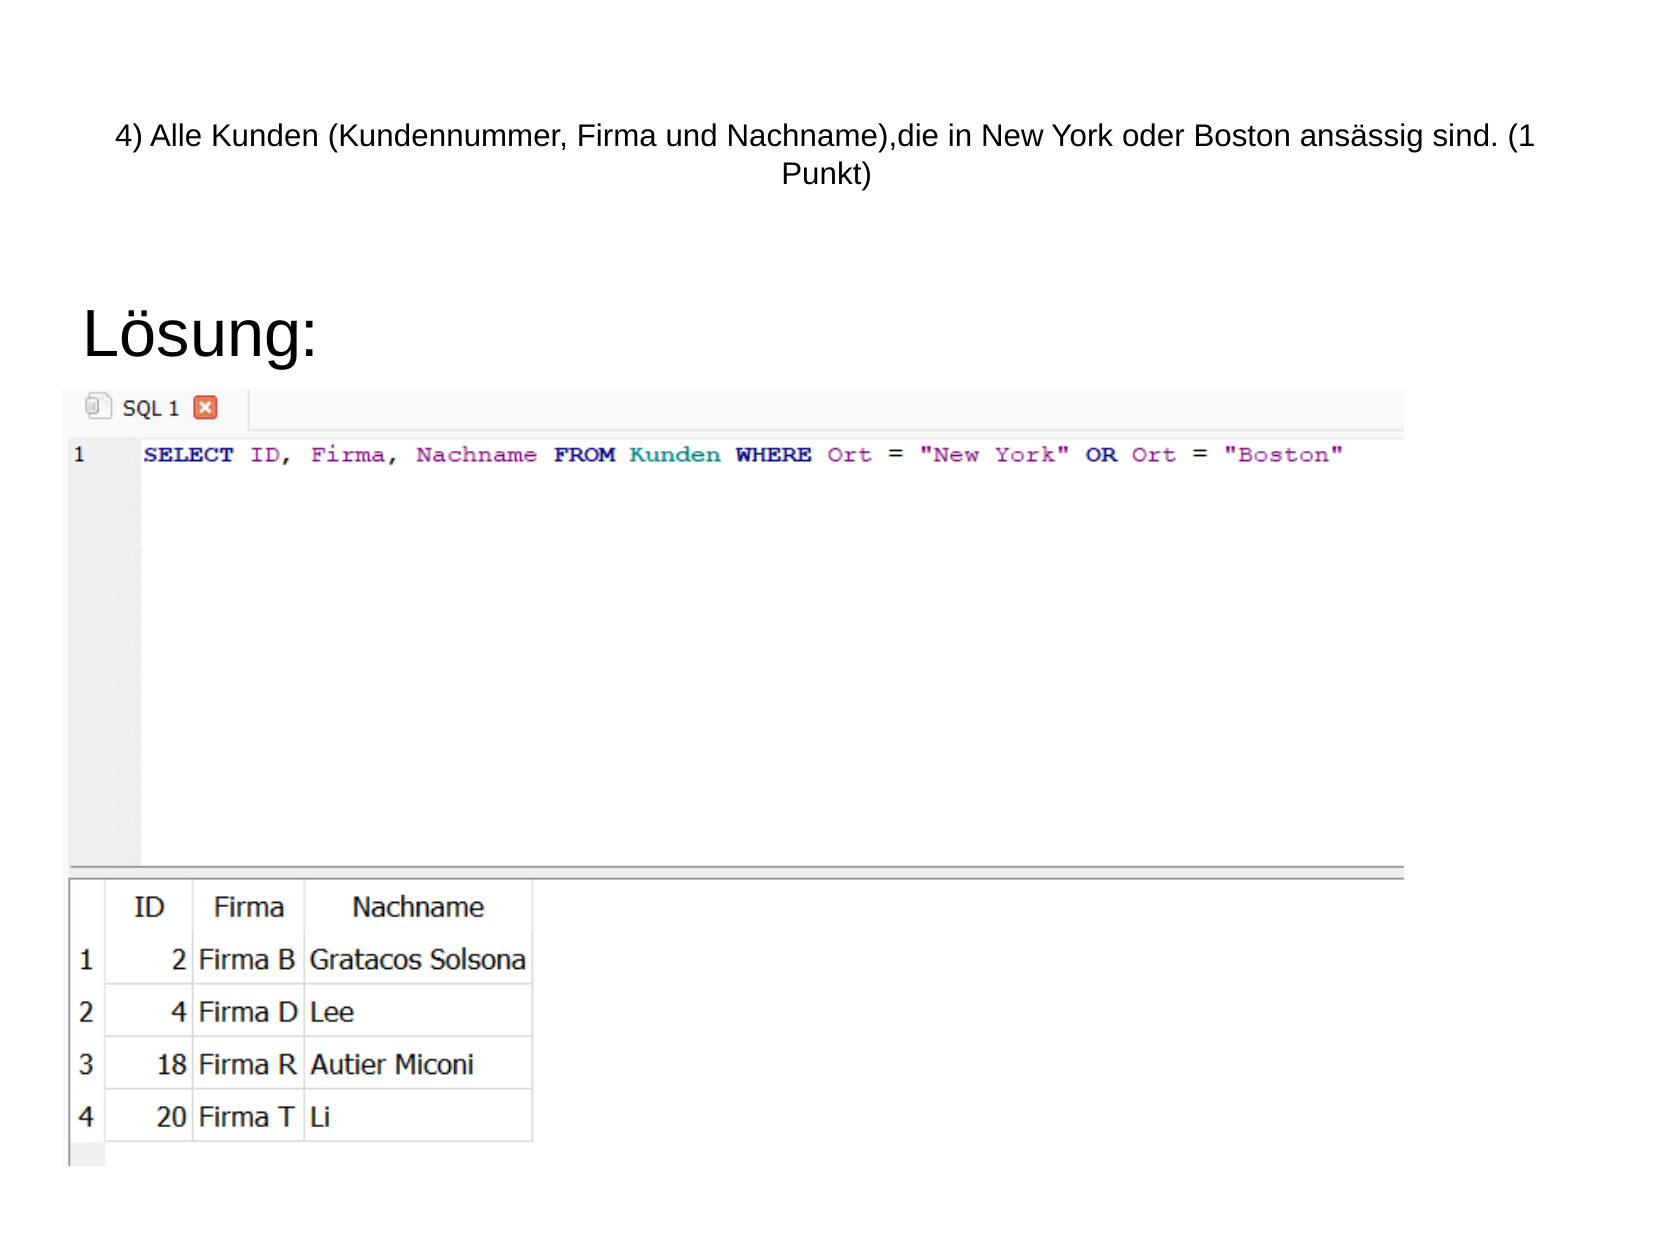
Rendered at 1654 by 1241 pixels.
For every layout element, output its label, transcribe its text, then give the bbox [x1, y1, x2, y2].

picture [62, 389, 1404, 1166]
list Lösung: [82, 290, 1571, 1109]
title 4) Alle Kunden (Kundennummer, Firma und Nachname),die in New York oder Boston ansässig sind. (1 Punkt) [82, 49, 1571, 257]
